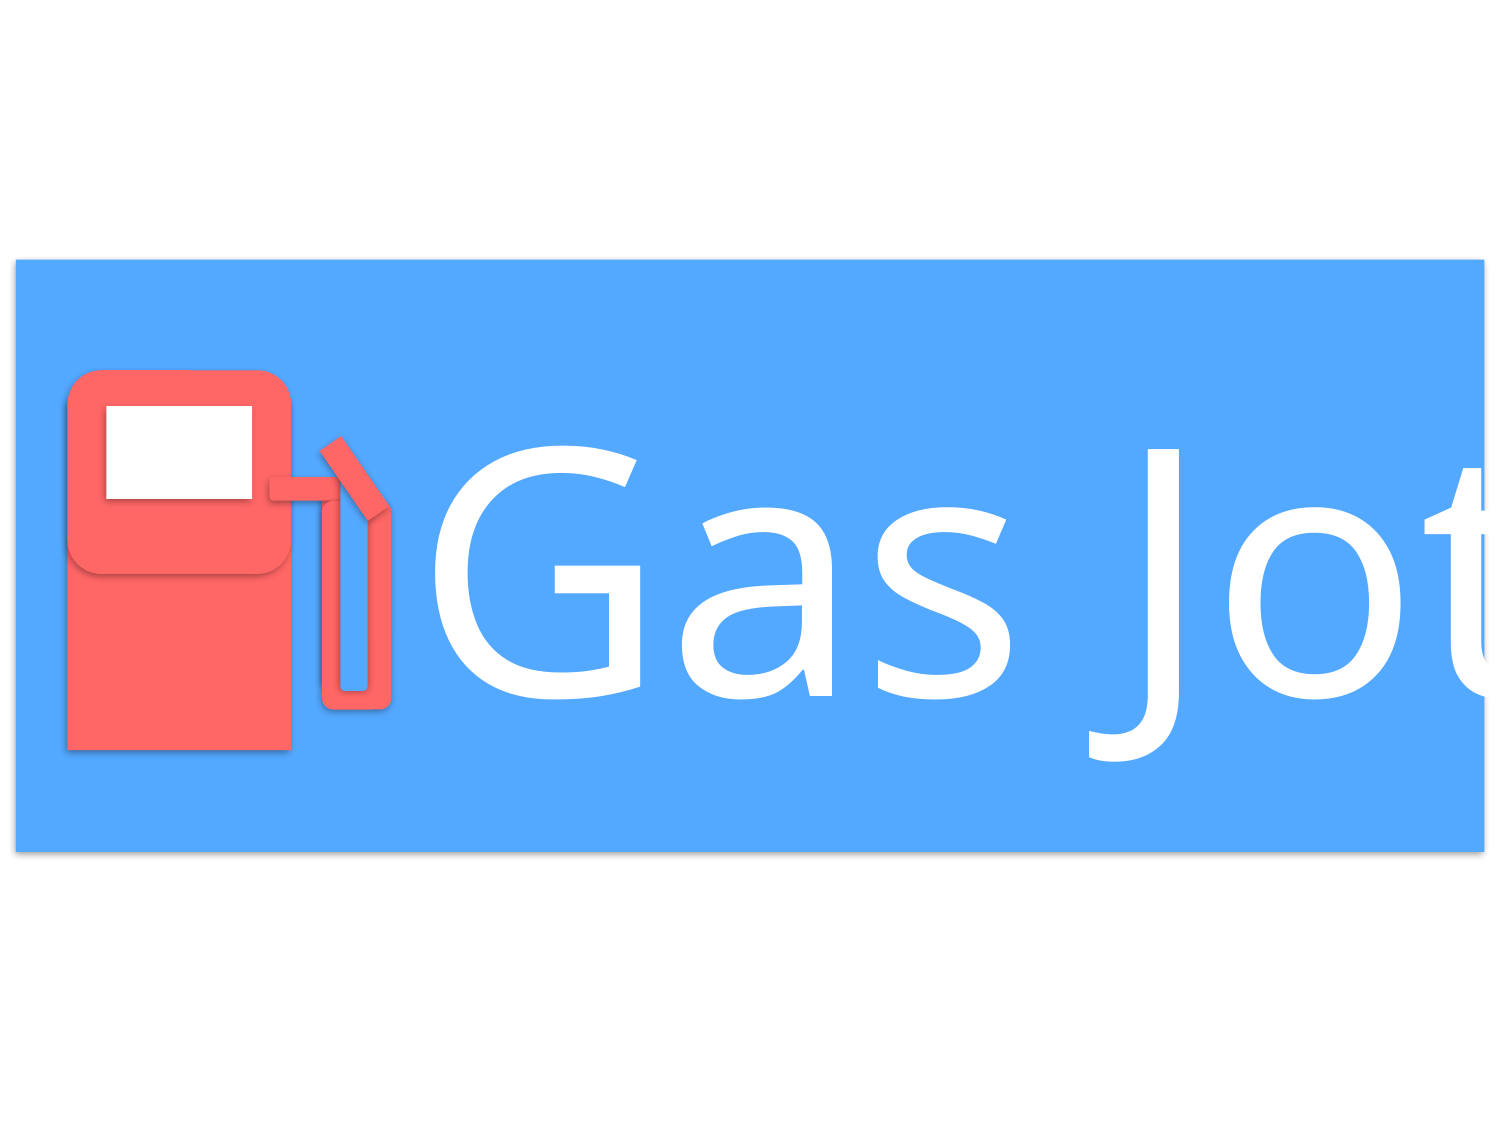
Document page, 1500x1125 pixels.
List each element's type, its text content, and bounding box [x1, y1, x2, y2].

text_box Gas Jot [400, 343, 1500, 773]
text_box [67, 369, 392, 751]
text_box [15, 259, 1485, 853]
